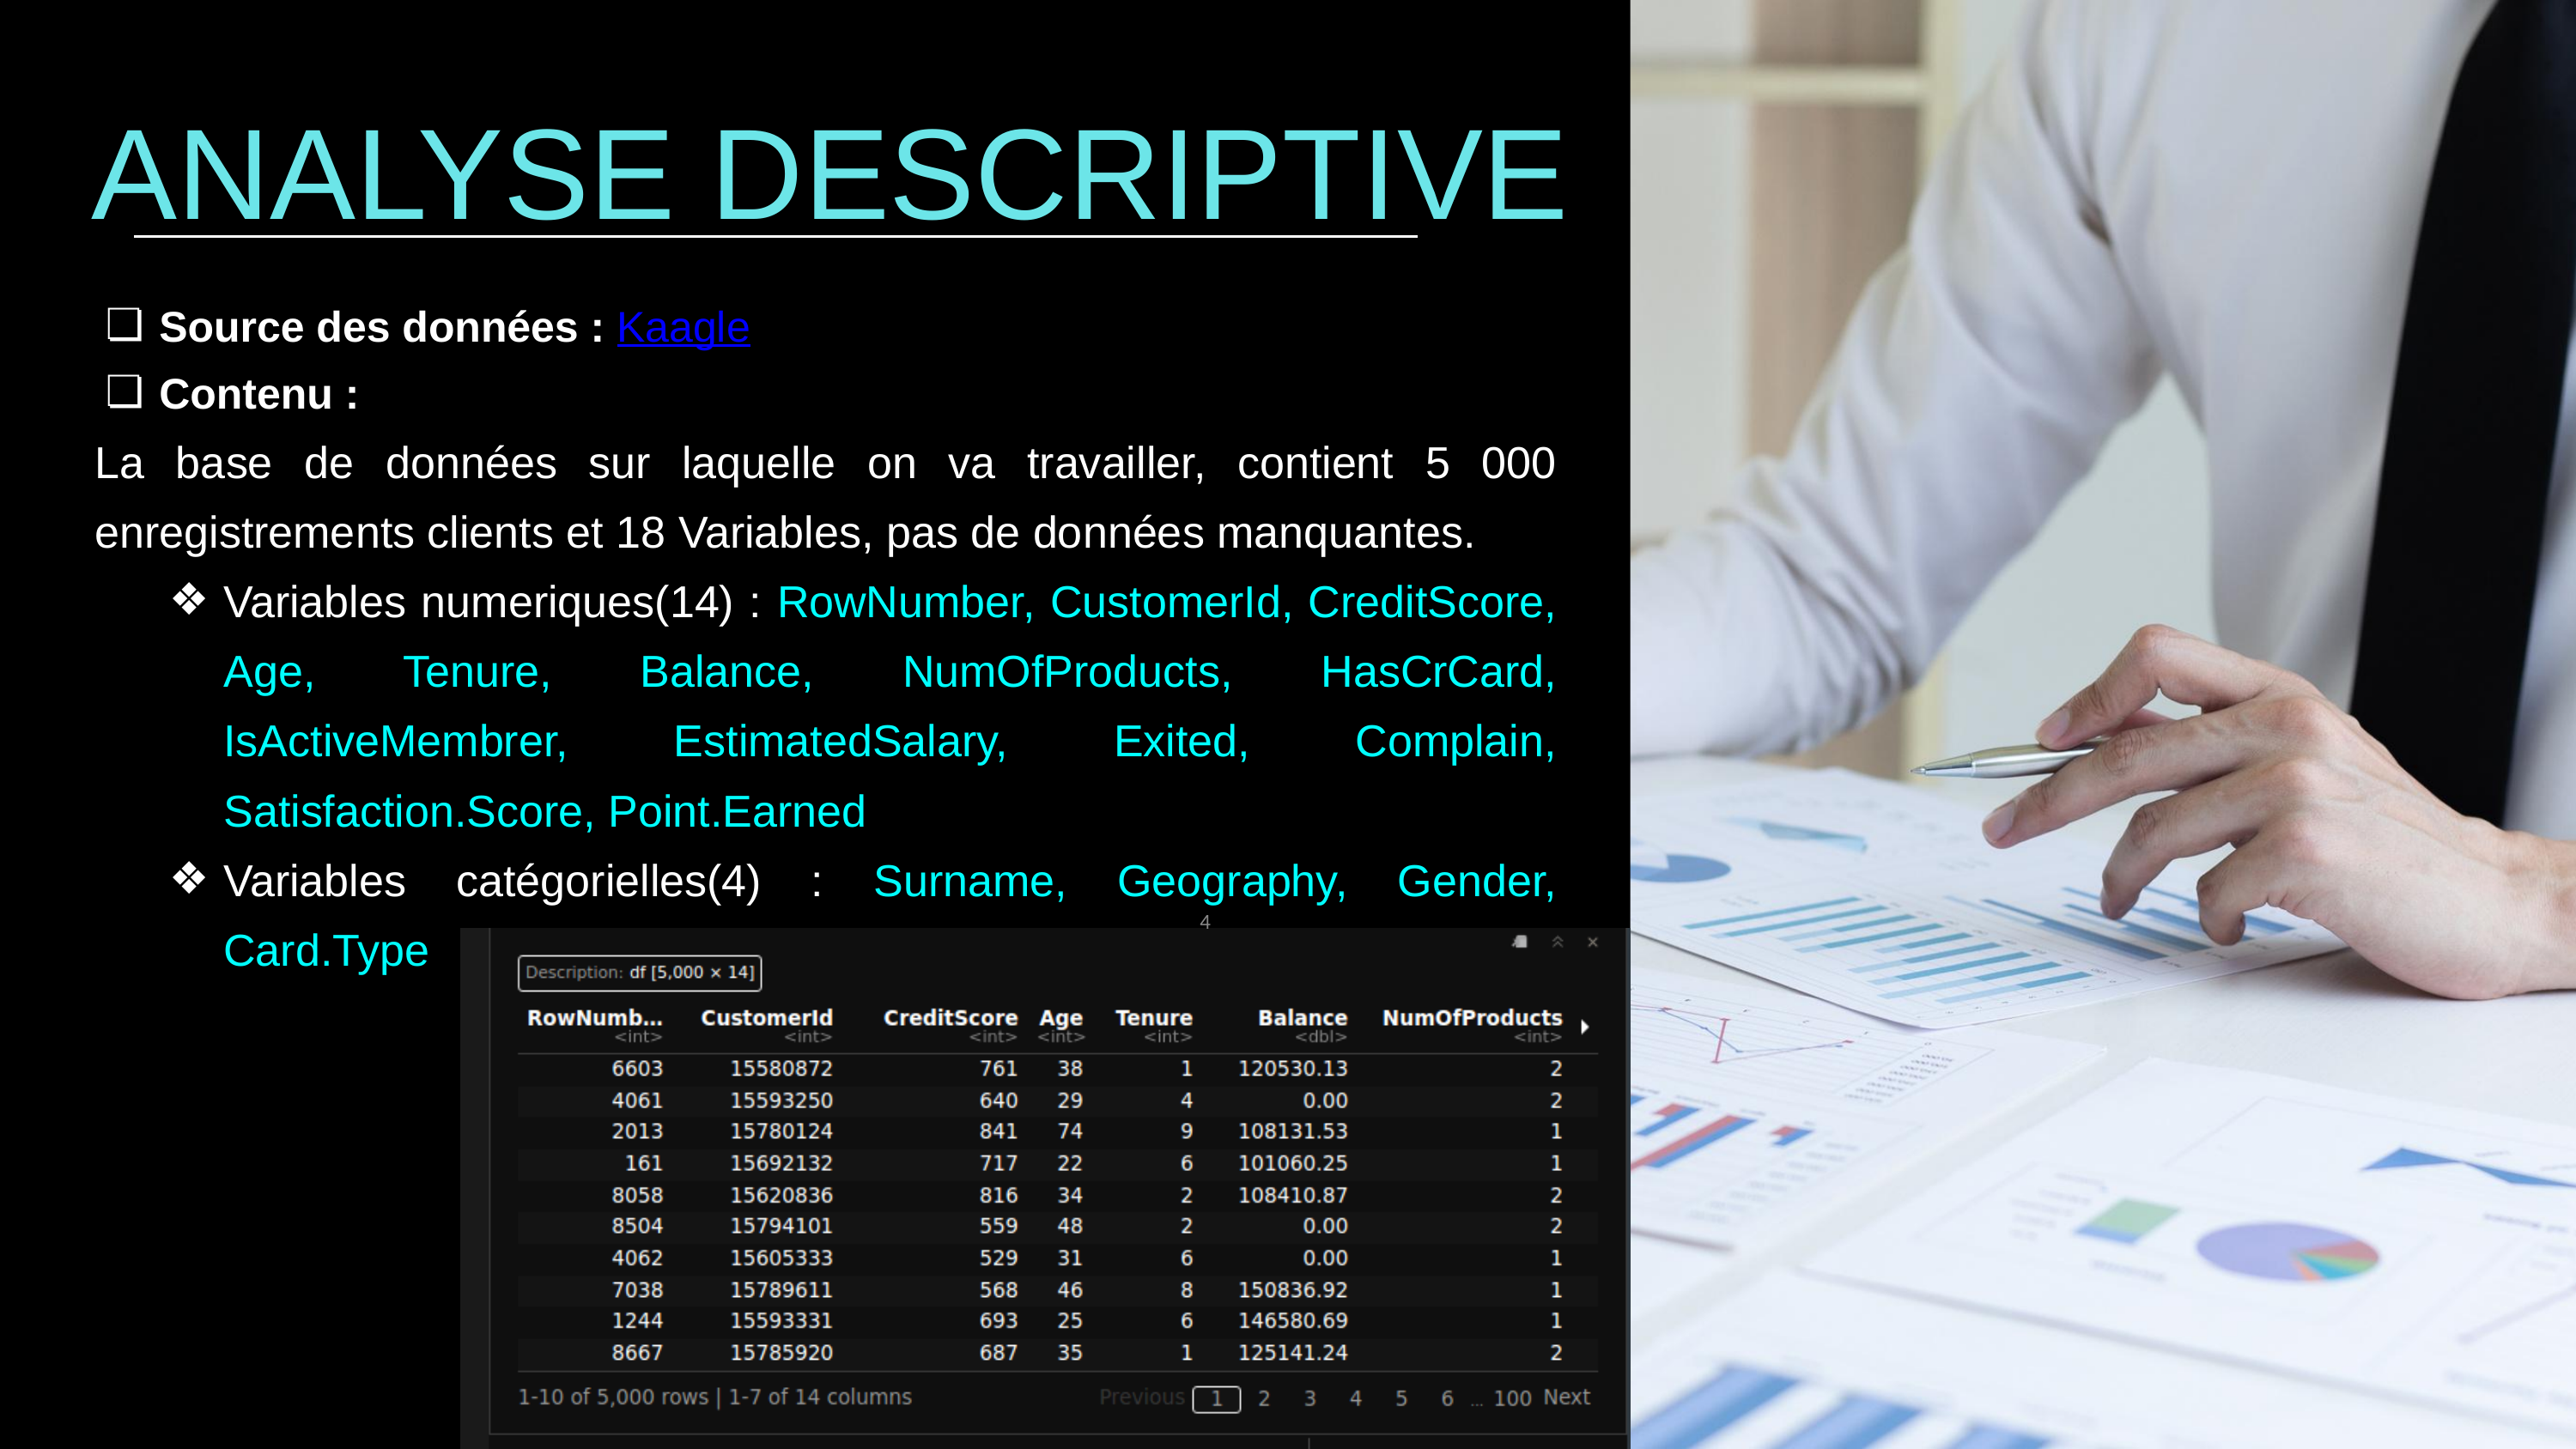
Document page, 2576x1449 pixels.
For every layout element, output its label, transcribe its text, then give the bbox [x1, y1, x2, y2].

text_box ANALYSE DESCRIPTIVE [91, 59, 1624, 246]
text_box Source des données : Kaagle Contenu : La base de données sur laquelle on va travailler, contient 5 000 enregistrements clients et 18 Variables, pas de données manquantes. Variables numeriques(14) : RowNumber, CustomerId, CreditScore, Age, Tenure, Balance, NumOfProducts, HasCrCard, IsActiveMembrer, EstimatedSalary, Exited, Complain, Satisfaction.Score, Point.Earned Variables catégorielles(4) : Surname, Geography, Gender, Card.Type [94, 283, 1558, 975]
slide_number ‹#› [922, 894, 1224, 927]
picture [460, 0, 2576, 1449]
